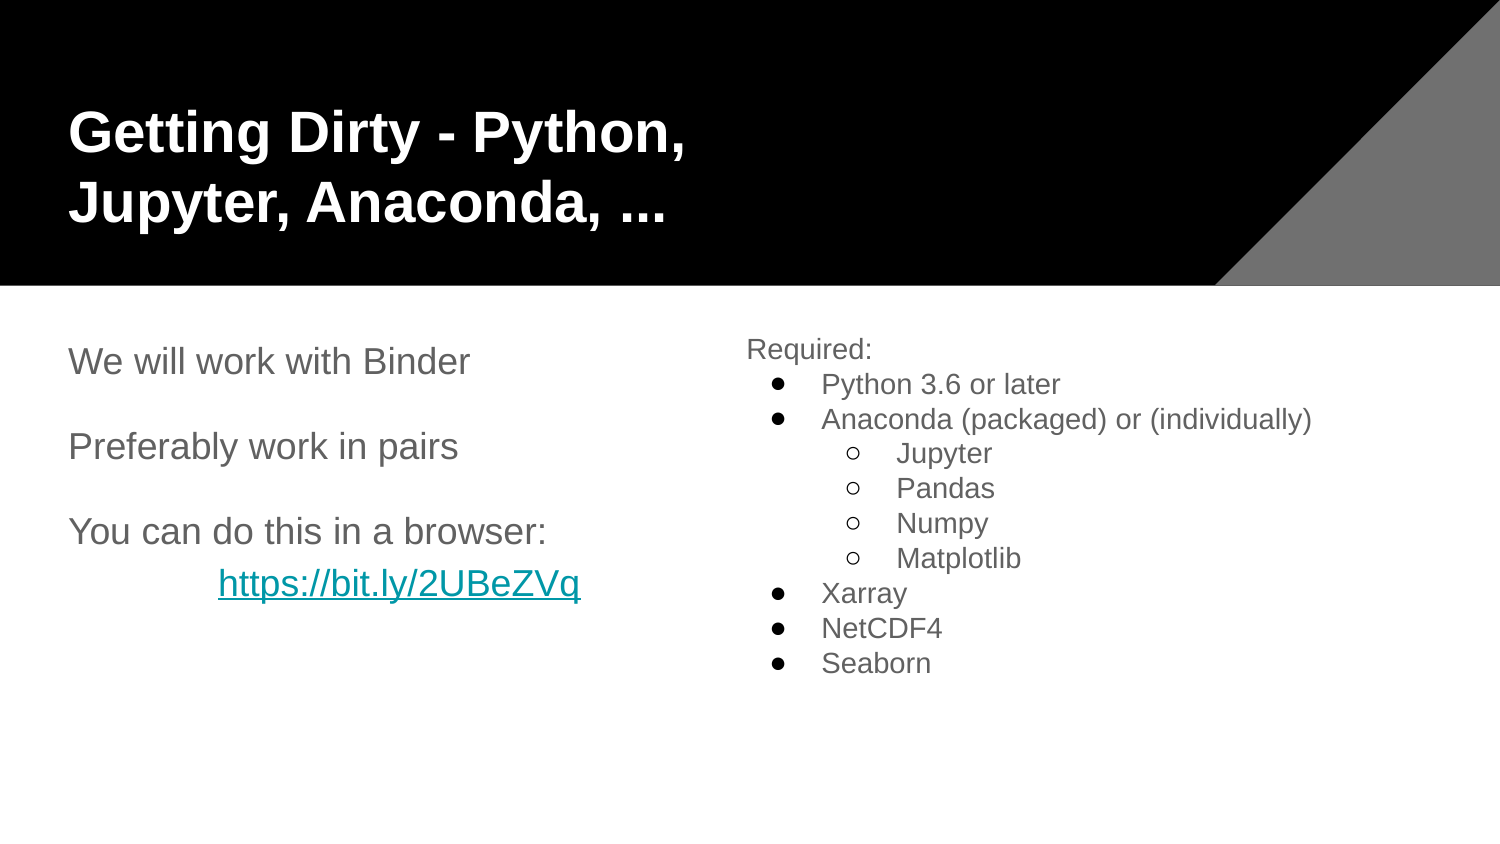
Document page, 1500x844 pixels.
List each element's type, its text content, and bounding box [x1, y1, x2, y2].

list We will work with Binder Preferably work in pairs You can do this in a browser: https://bit.ly/2UBeZVq [53, 315, 701, 759]
title Getting Dirty - Python, Jupyter, Anaconda, ... [53, 24, 914, 250]
text_box Required: Python 3.6 or later Anaconda (packaged) or (individually) Jupyter Pandas Numpy Matplotlib Xarray NetCDF4 Seaborn [731, 315, 1435, 748]
